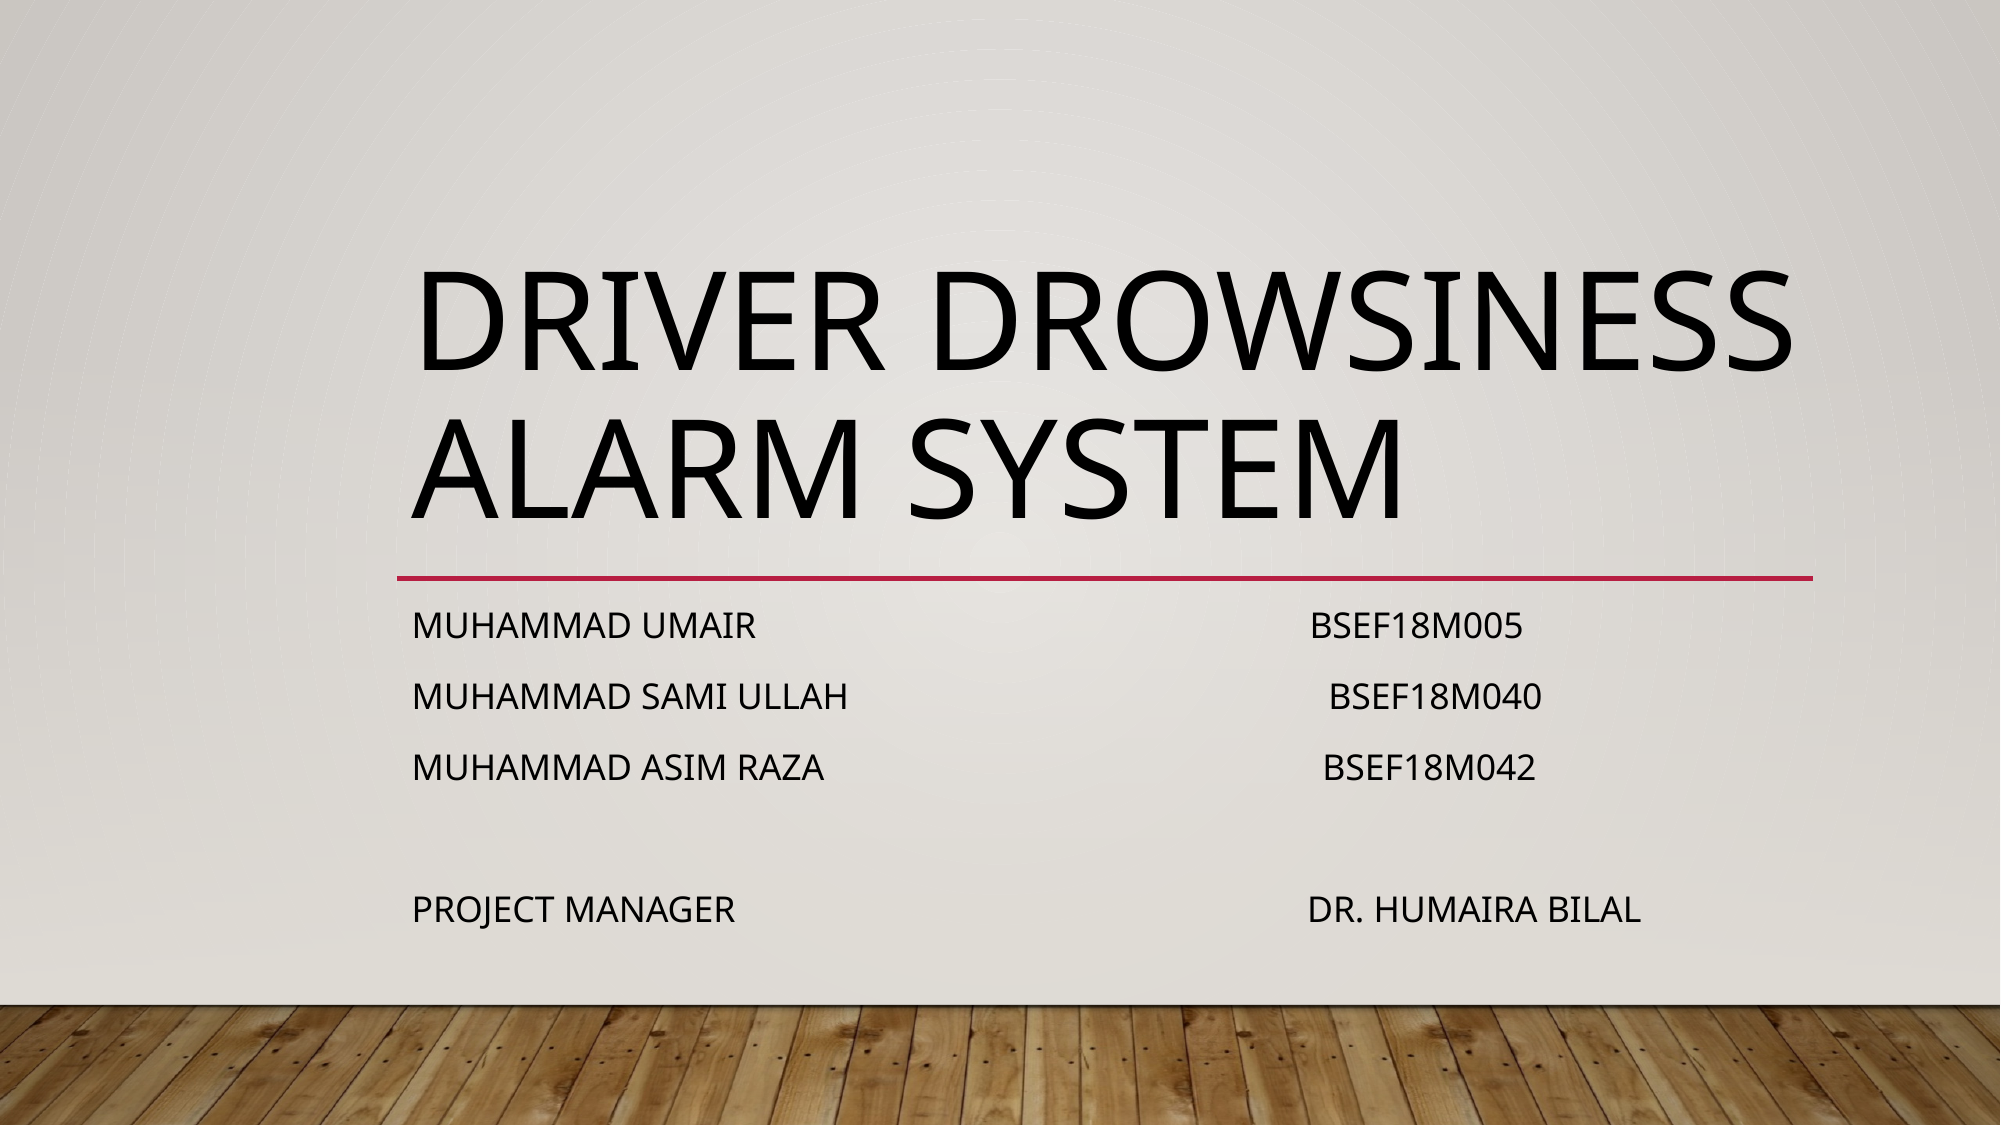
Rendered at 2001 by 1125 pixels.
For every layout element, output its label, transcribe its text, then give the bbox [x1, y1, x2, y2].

picture [0, 1005, 2000, 1125]
subtitle Muhammad Umair BSEF18M005 Muhammad Sami Ullah BSEF18M040 Muhammad Asim Raza BSEF18M042 Project Manager Dr. Humaira Bilal [396, 579, 1899, 945]
title Driver Drowsiness Alarm System [396, 131, 1814, 549]
